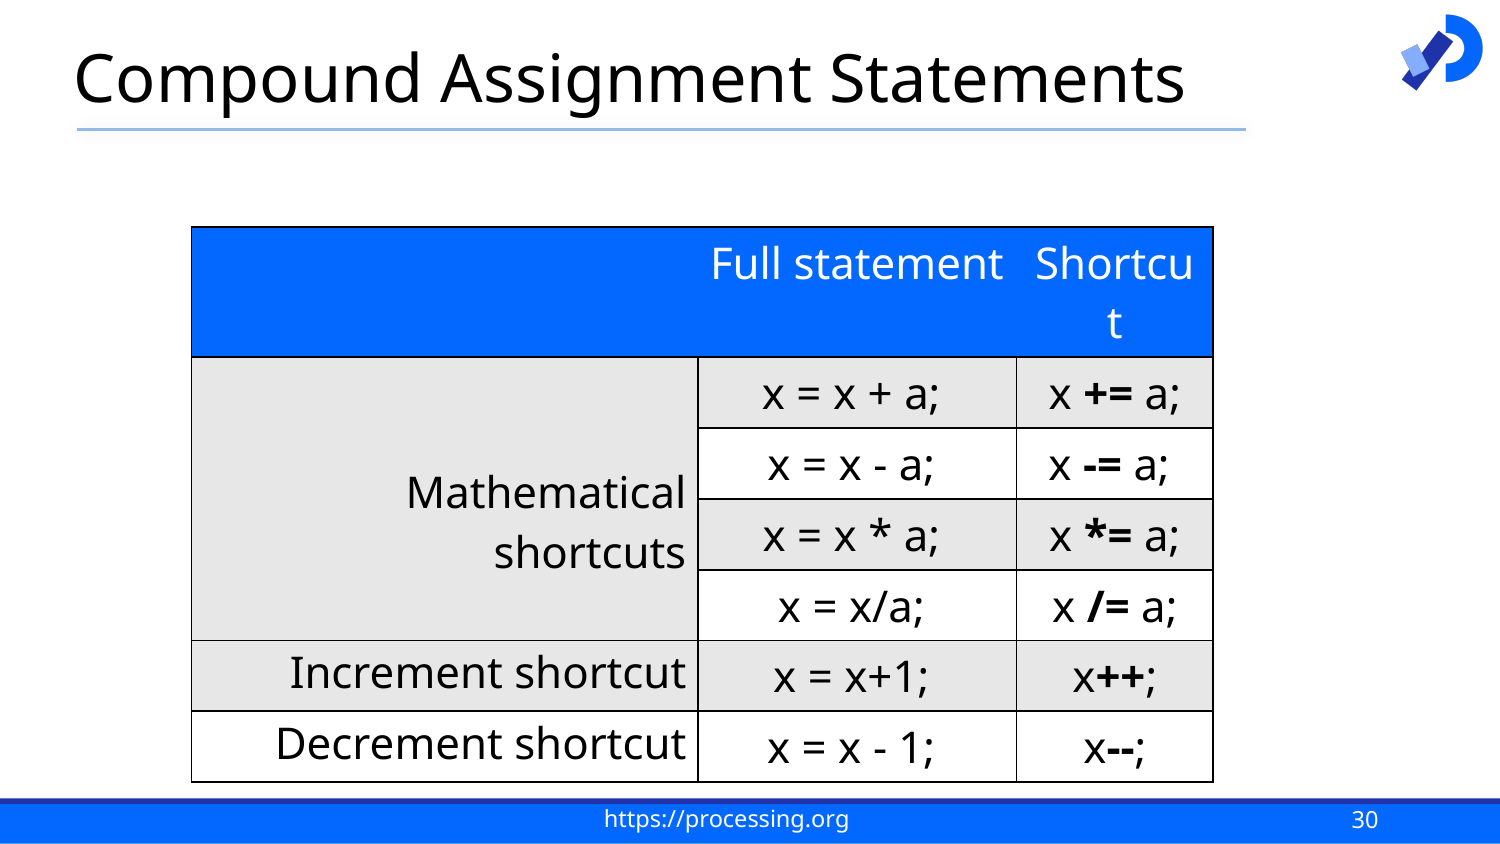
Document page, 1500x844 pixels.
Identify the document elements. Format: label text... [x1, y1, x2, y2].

table_cell x = x * a; [699, 500, 1016, 569]
table_cell x /= a; [1017, 571, 1212, 640]
table_cell x = x - a; [699, 429, 1016, 498]
slide_number 30 [1074, 799, 1388, 844]
table_cell x++; [1017, 641, 1212, 710]
footer https://processing.org [527, 802, 927, 843]
table_header [192, 228, 698, 356]
table_cell x = x + a; [699, 358, 1016, 427]
table_cell x = x - 1; [699, 712, 1016, 781]
table_header Shortcut [1016, 228, 1212, 356]
table_cell x += a; [1017, 358, 1212, 427]
table_cell x -= a; [1017, 429, 1212, 498]
table_cell x *= a; [1017, 500, 1212, 569]
table_cell x = x+1; [699, 641, 1016, 710]
table_cell x = x/a; [699, 571, 1016, 640]
title Compound Assignment Statements [64, 0, 1341, 126]
picture [1398, 9, 1485, 96]
table_cell Decrement shortcut [192, 712, 697, 781]
table_cell Increment shortcut [192, 641, 697, 710]
table_header Full statement [698, 228, 1016, 356]
table_cell x--; [1017, 712, 1212, 781]
table_cell Mathematical shortcuts [192, 358, 697, 640]
